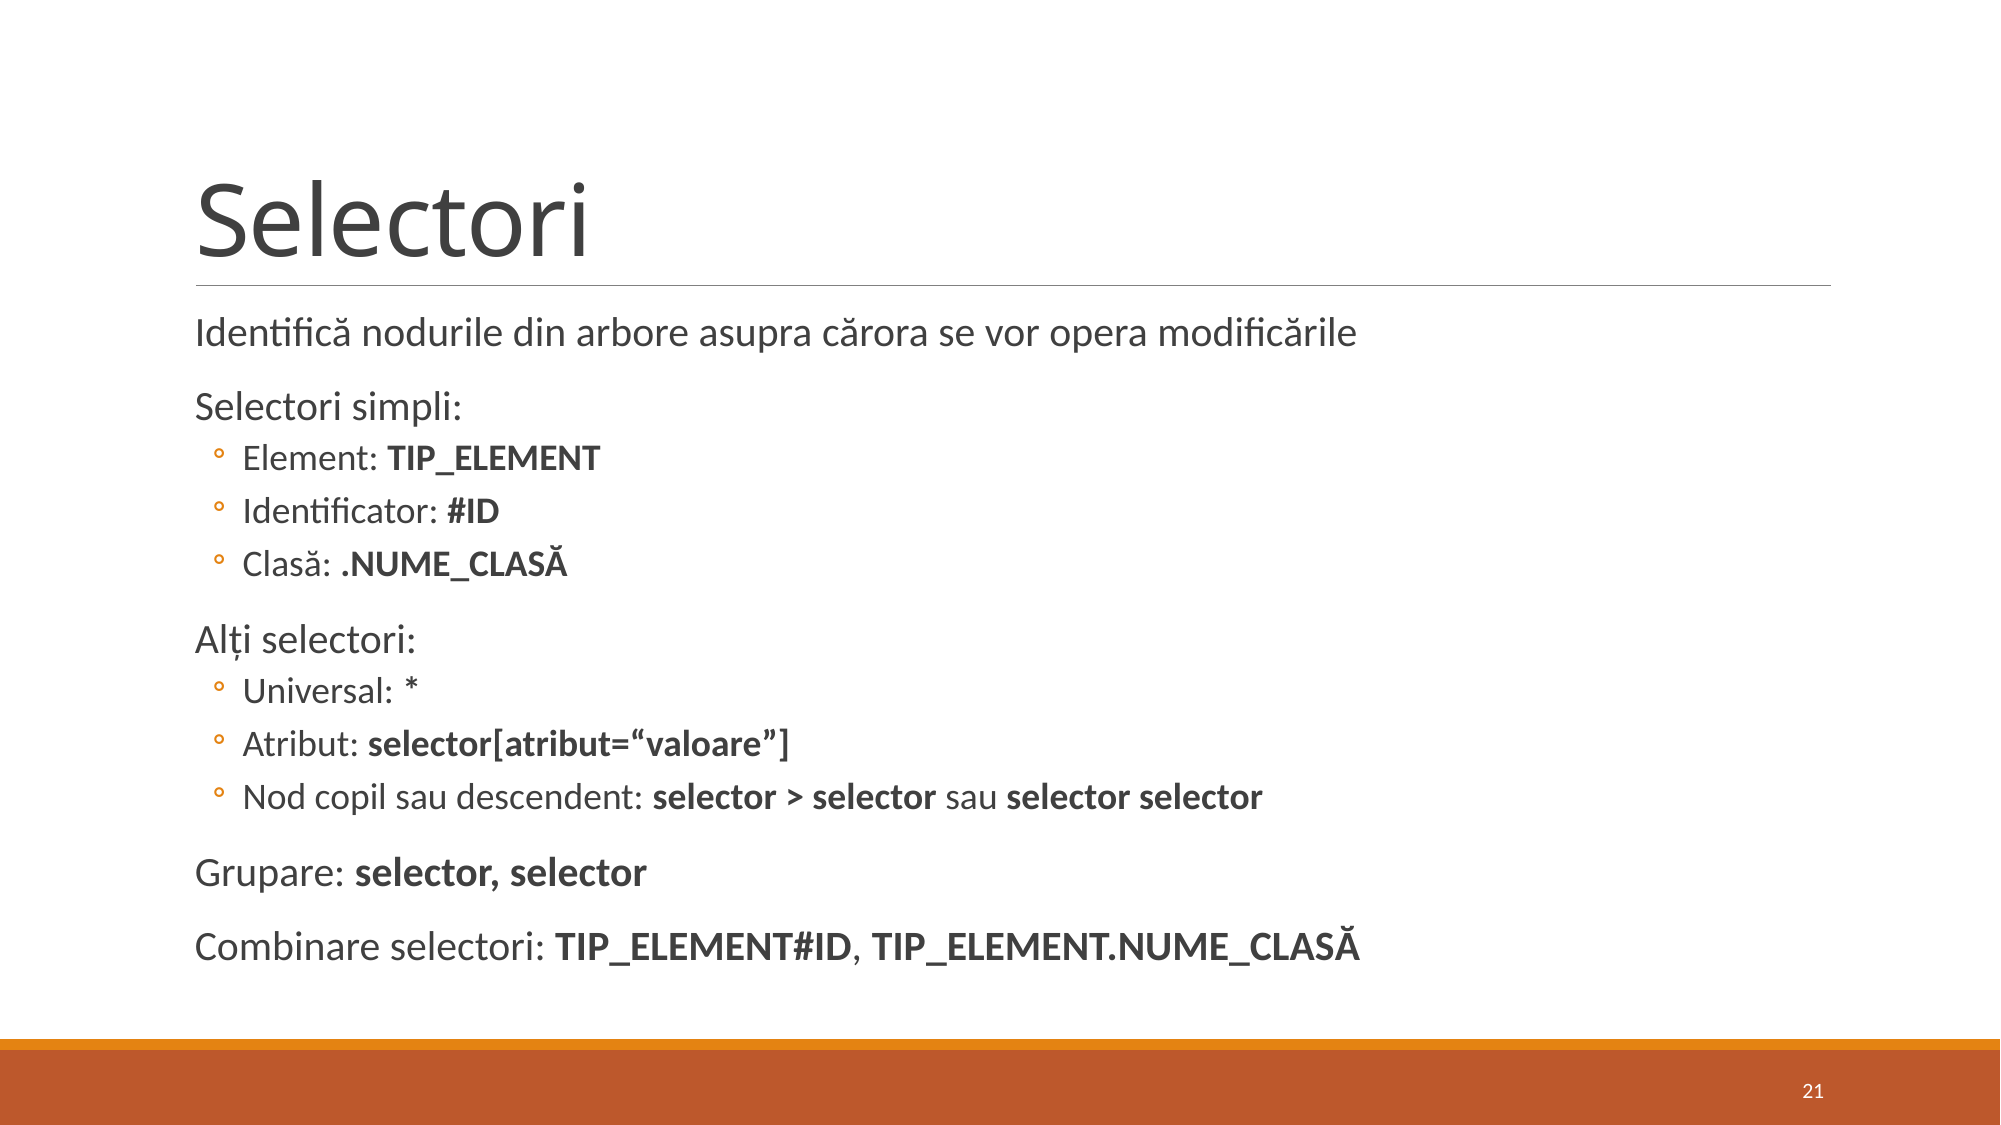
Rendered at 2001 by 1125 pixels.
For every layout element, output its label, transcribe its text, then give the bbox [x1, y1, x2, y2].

title Selectori [179, 47, 1830, 285]
list Identifică nodurile din arbore asupra cărora se vor opera modificările Selectori simpli: Element: TIP_ELEMENT Identificator: #ID Clasă: .NUME_CLASĂ Alți selectori: Universal: * Atribut: selector[atribut=“valoare”] Nod copil sau descendent: selector > selector sau selector selector Grupare: selector, selector Combinare selectori: TIP_ELEMENT#ID, TIP_ELEMENT.NUME_CLASĂ [179, 302, 1830, 963]
slide_number 21 [1624, 1059, 1840, 1120]
